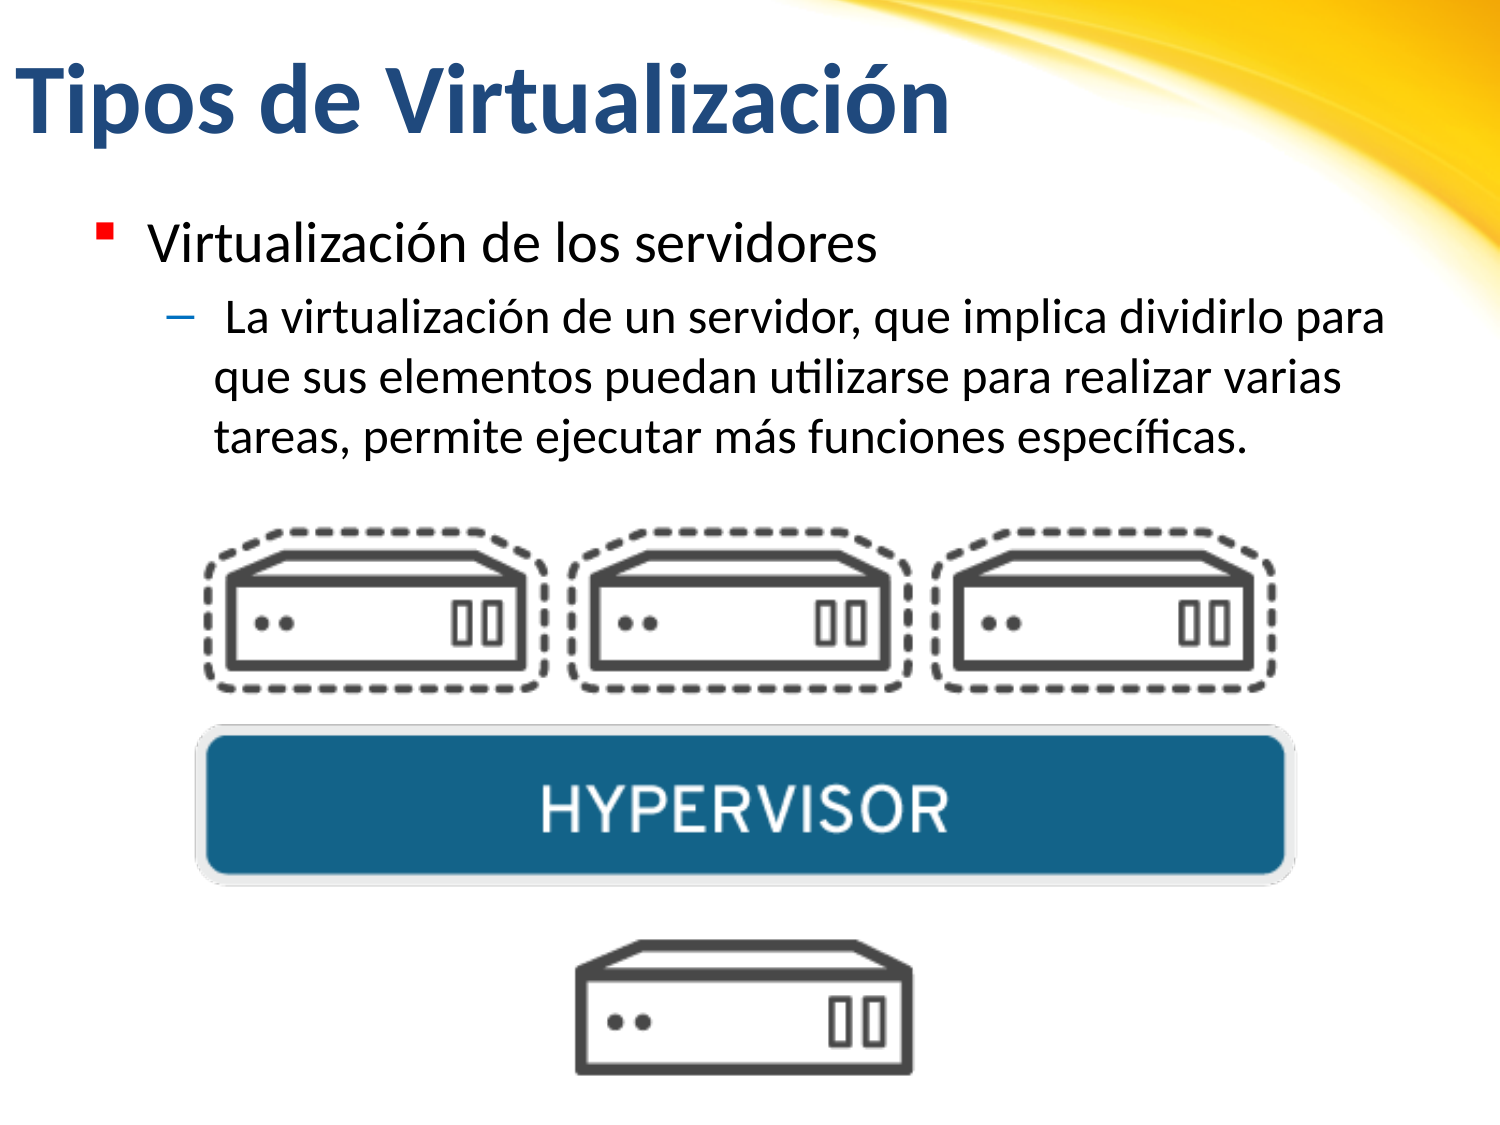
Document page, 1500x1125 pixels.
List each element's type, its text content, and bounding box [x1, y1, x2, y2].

picture [770, 188, 1500, 348]
list Virtualización de los servidores La virtualización de un servidor, que implica dividirlo para que sus elementos puedan utilizarse para realizar varias tareas, permite ejecutar más funciones específicas. [76, 196, 1427, 939]
picture [183, 491, 1321, 1108]
title Tipos de Virtualización [0, 0, 1500, 188]
